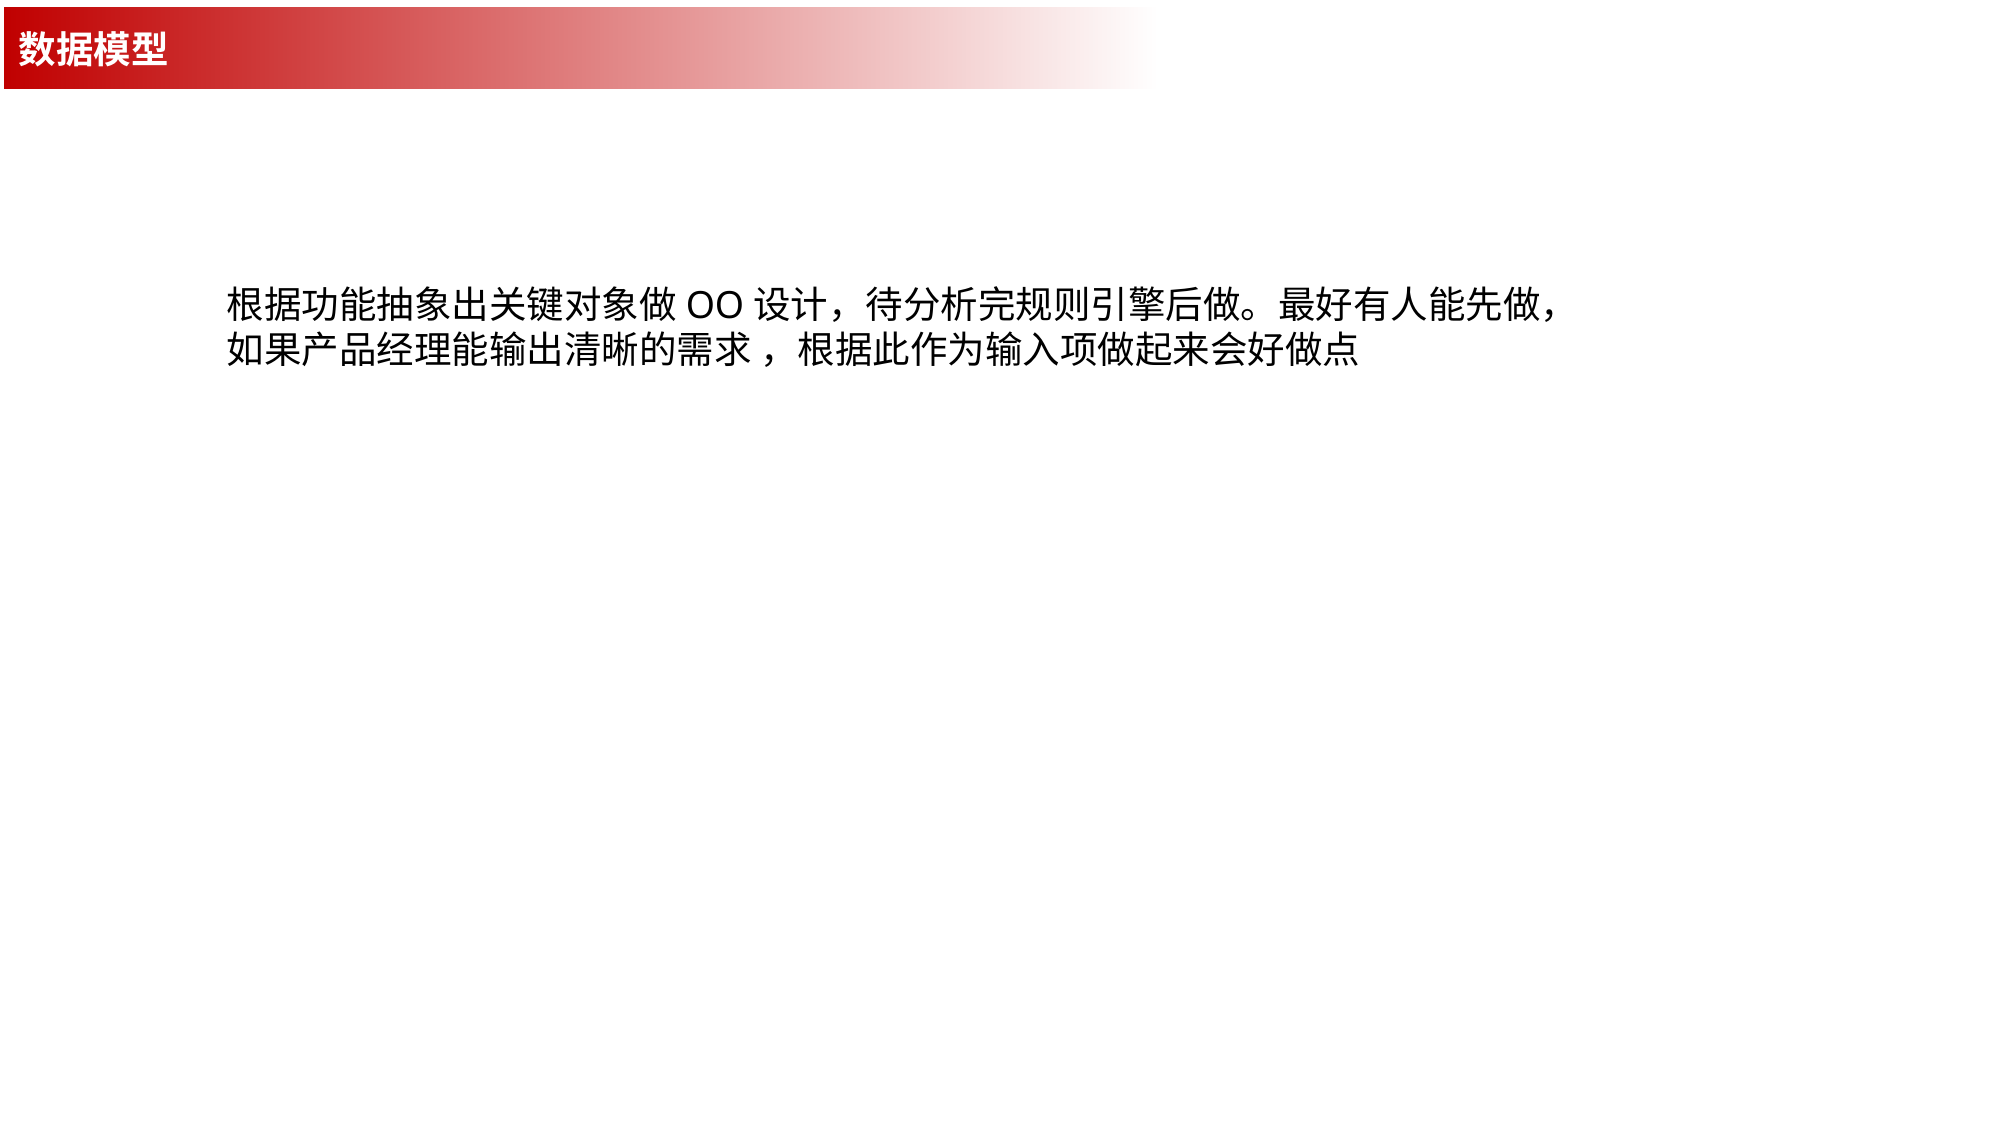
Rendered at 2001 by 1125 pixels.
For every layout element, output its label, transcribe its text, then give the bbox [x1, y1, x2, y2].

text_box 根据功能抽象出关键对象做OO设计，待分析完规则引擎后做。最好有人能先做， 如果产品经理能输出清晰的需求 ，根据此作为输入项做起来会好做点 [212, 273, 1594, 379]
text_box 数据模型 [3, 7, 1158, 90]
